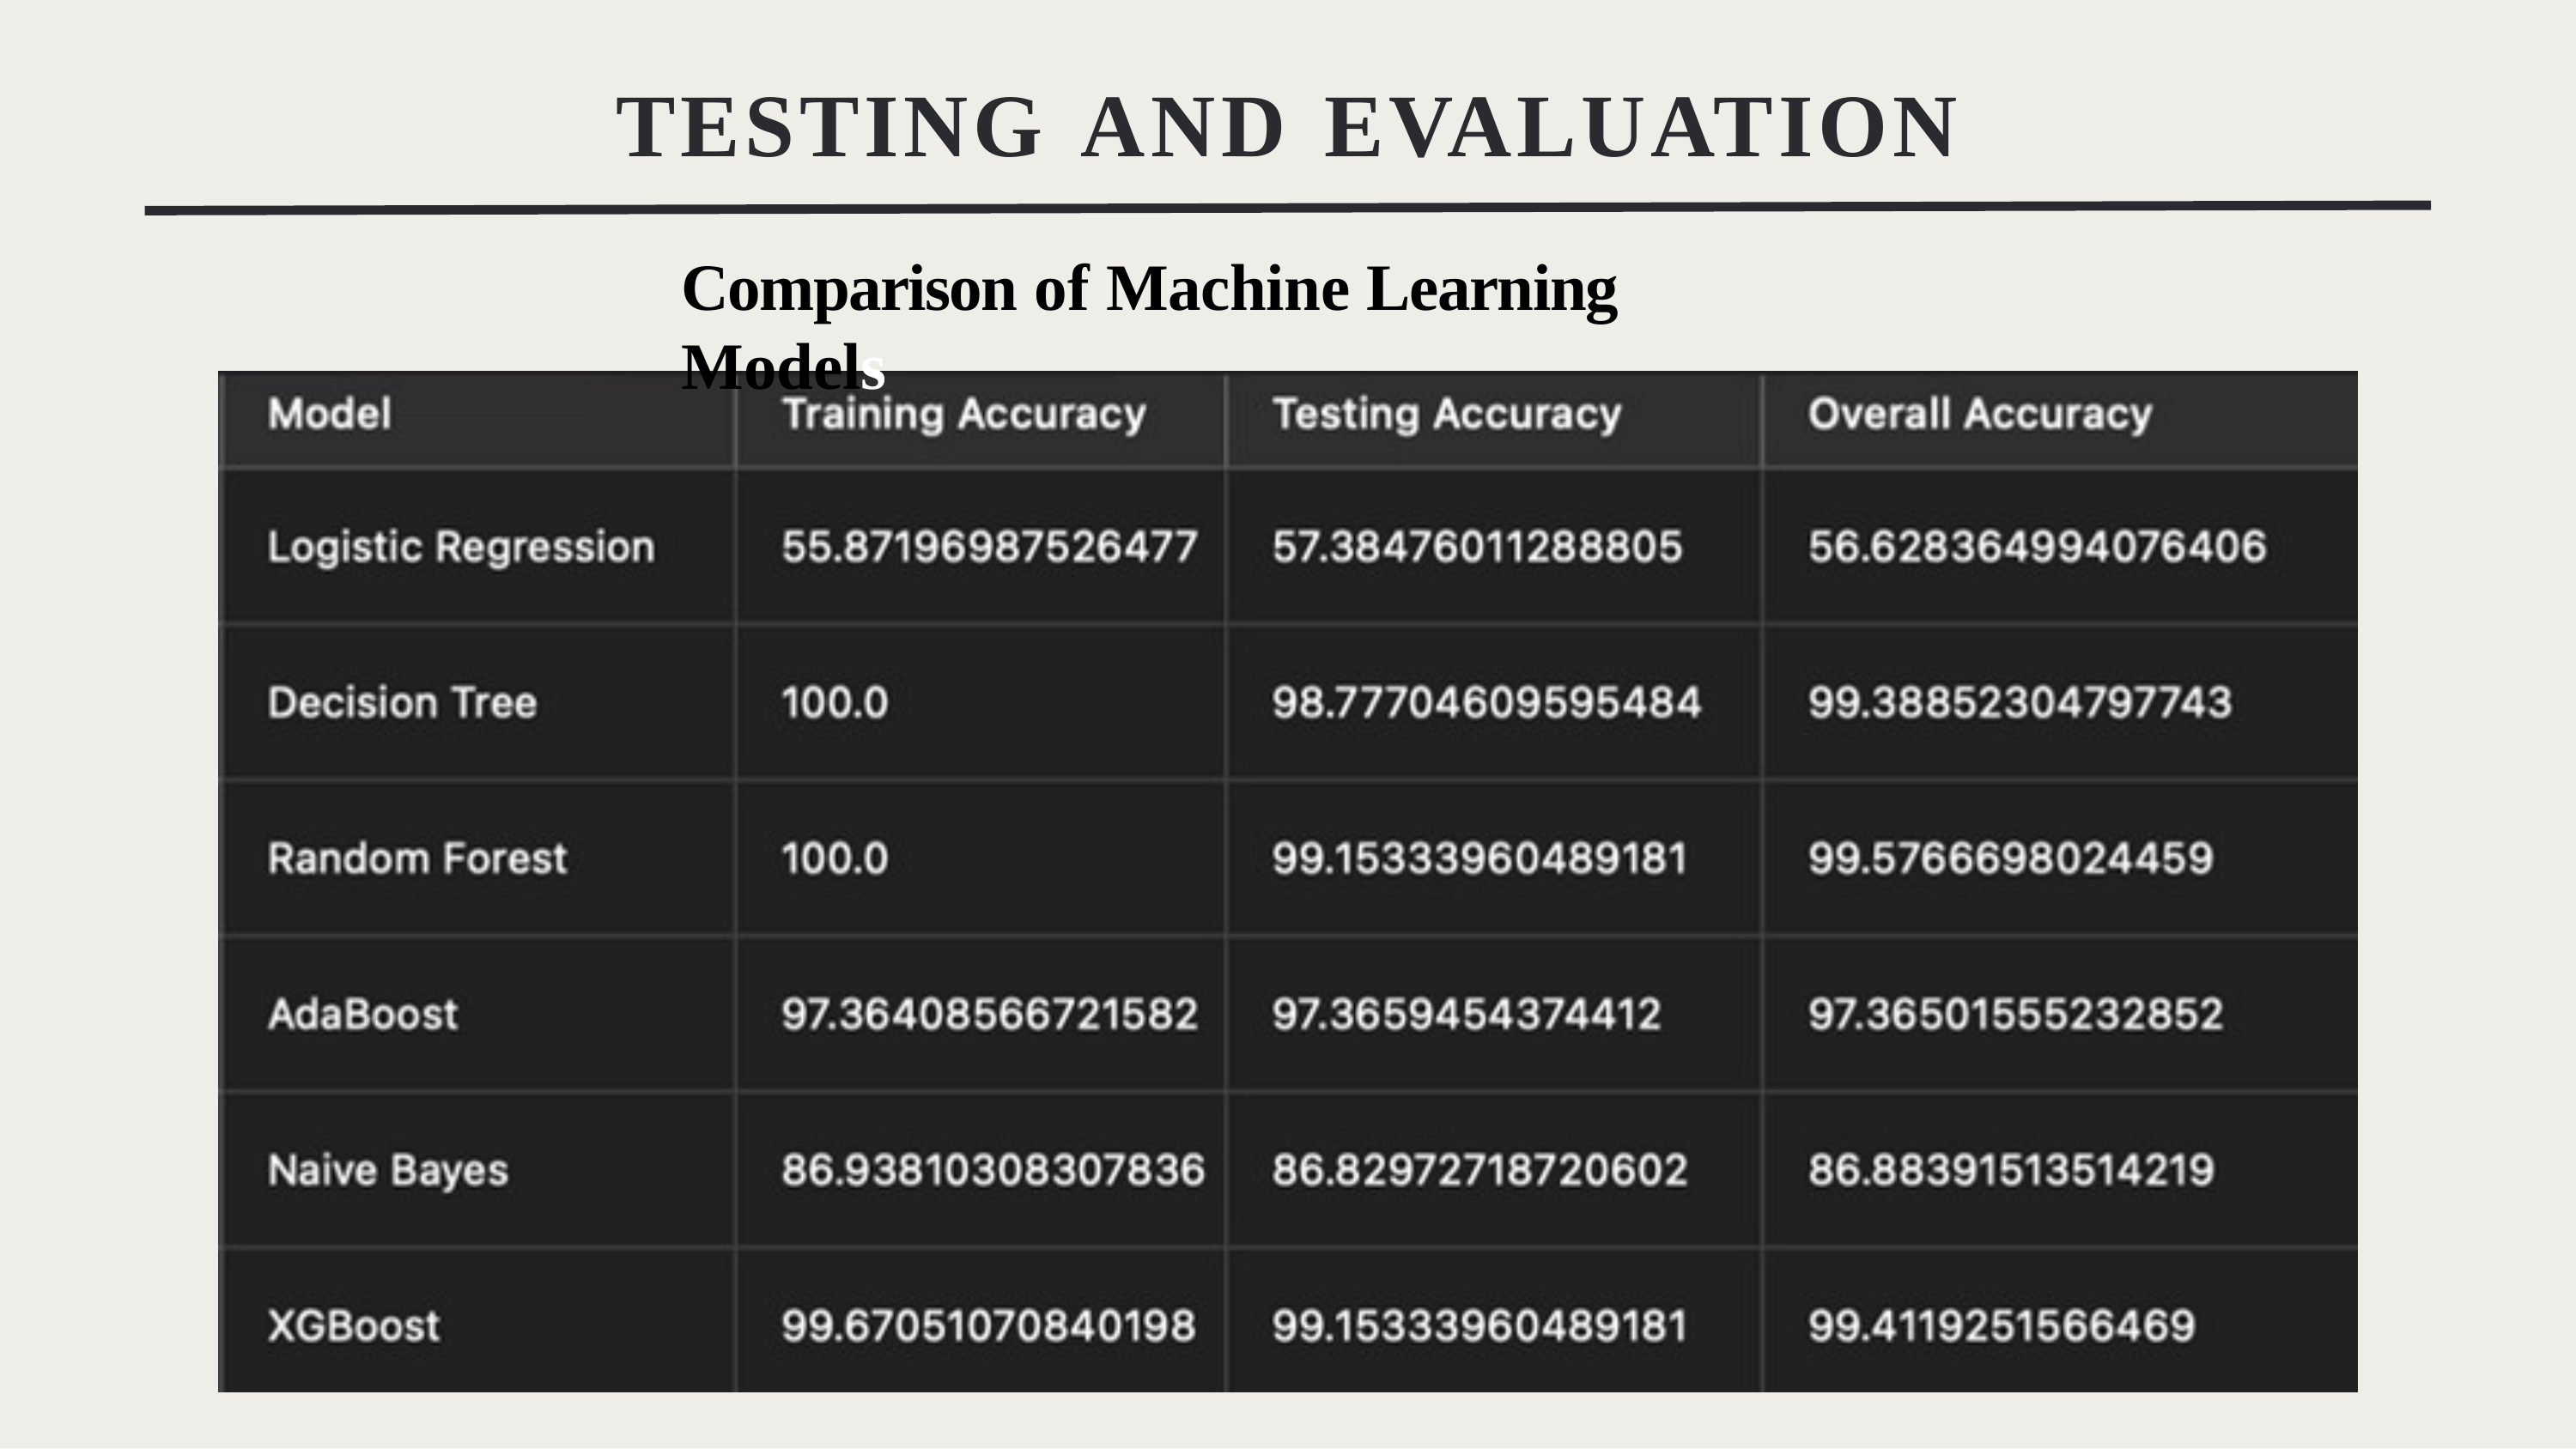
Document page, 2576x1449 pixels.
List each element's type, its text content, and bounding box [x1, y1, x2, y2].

text_box Comparison of Machine Learning Models [679, 241, 1838, 403]
picture [218, 371, 2358, 1392]
title TESTING AND EVALUATION [614, 65, 1996, 310]
